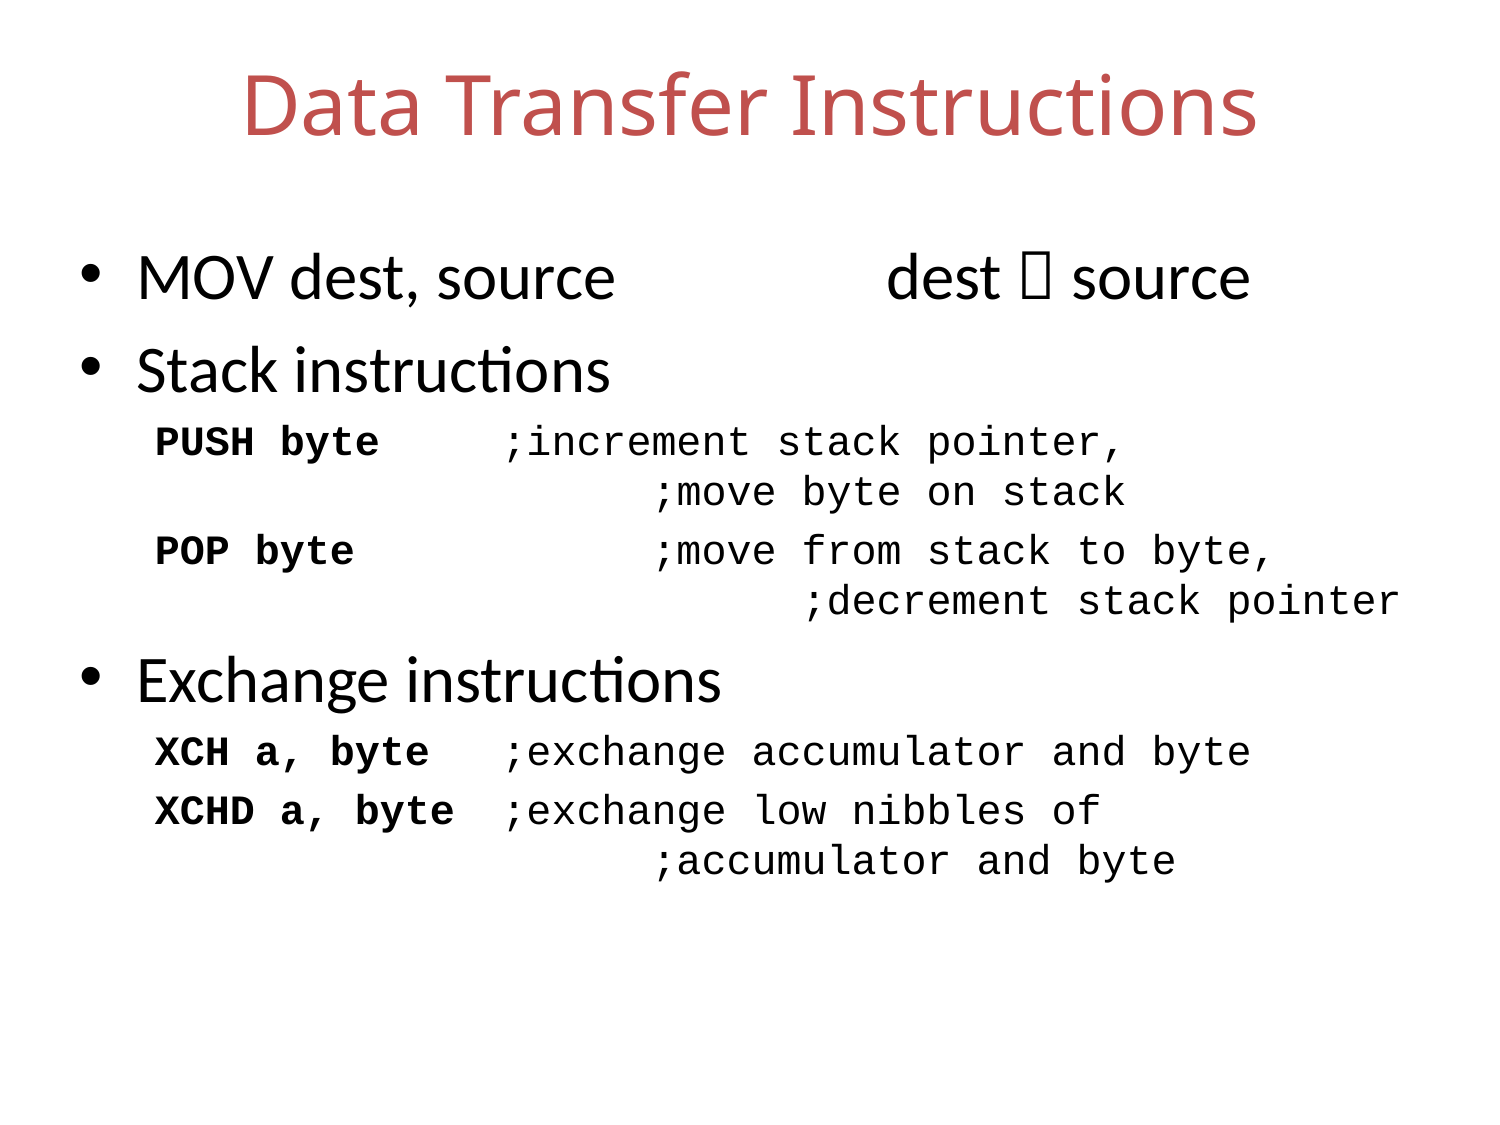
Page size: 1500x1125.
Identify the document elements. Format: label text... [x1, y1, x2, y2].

list MOV dest, source dest  source Stack instructions PUSH byte ;increment stack pointer, ;move byte on stack POP byte ;move from stack to byte, ;decrement stack pointer Exchange instructions XCH a, byte ;exchange accumulator and byte XCHD a, byte ;exchange low nibbles of ;accumulator and byte [64, 224, 1436, 1000]
title Data Transfer Instructions [75, 45, 1425, 224]
